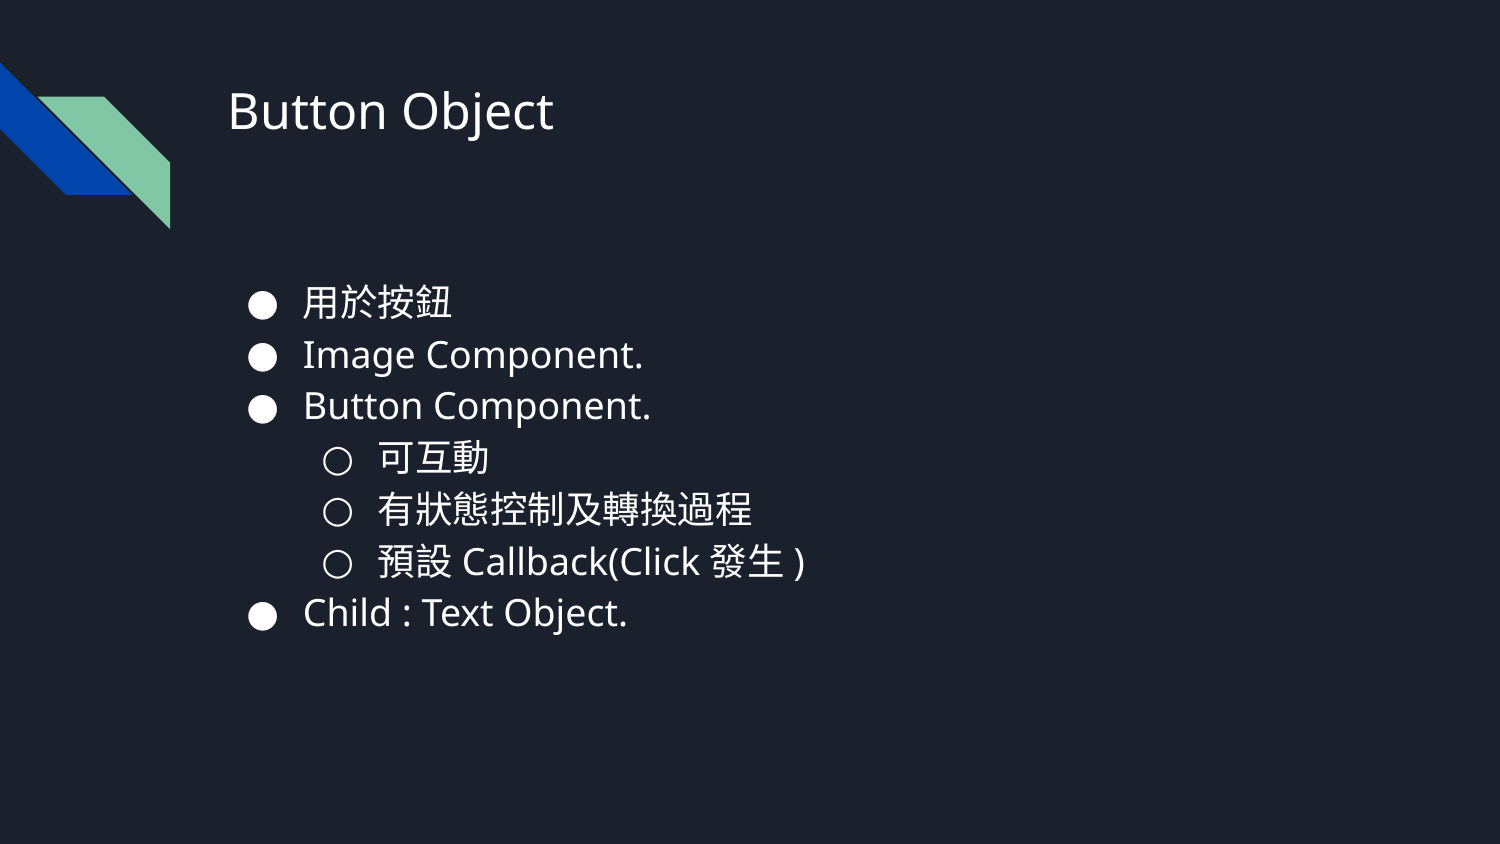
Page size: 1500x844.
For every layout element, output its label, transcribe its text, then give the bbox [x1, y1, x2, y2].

title Button Object [212, 64, 1368, 215]
list 用於按鈕 Image Component. Button Component. 可互動 有狀態控制及轉換過程 預設Callback(Click發生) Child : Text Object. [212, 257, 1368, 735]
